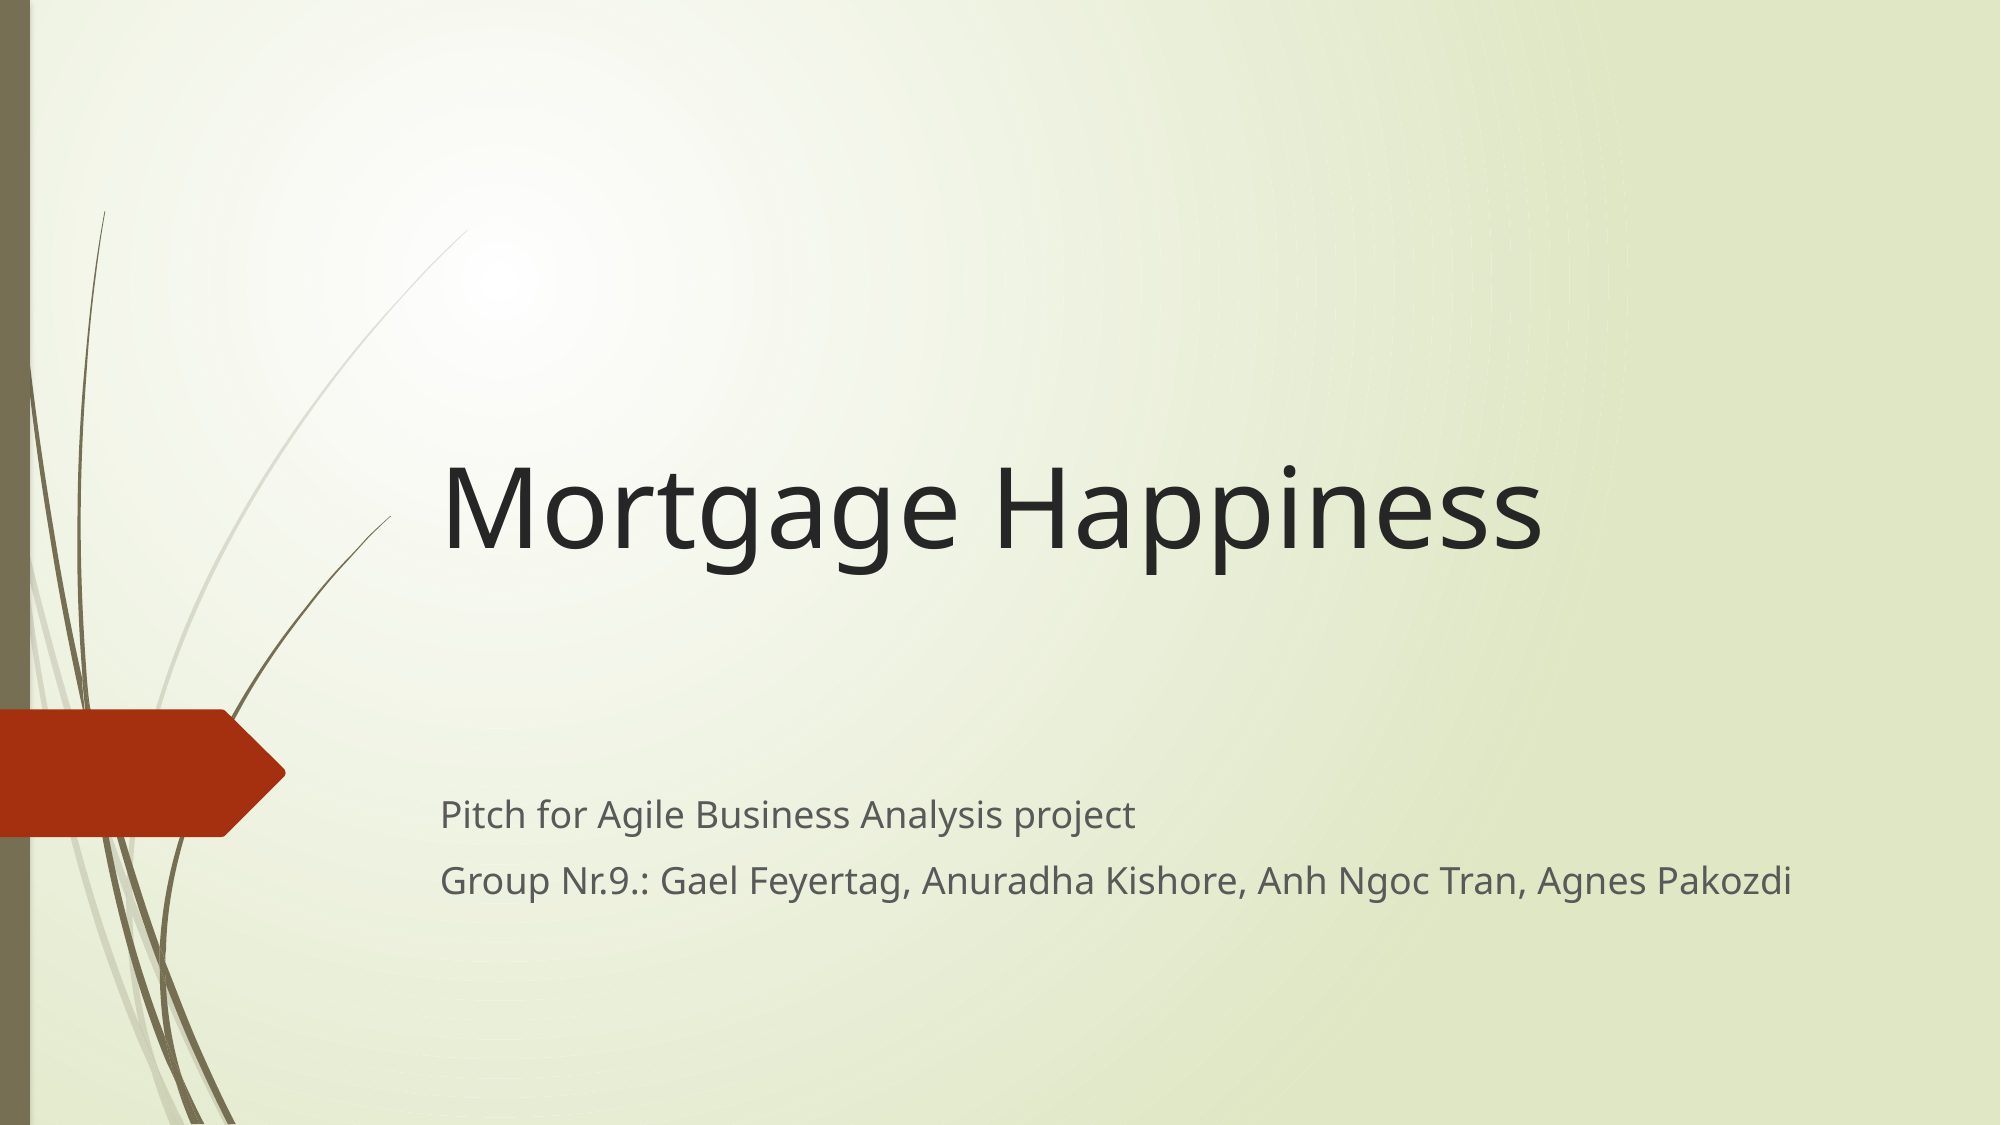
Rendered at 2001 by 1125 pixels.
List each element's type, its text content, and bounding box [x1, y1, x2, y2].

subtitle Pitch for Agile Business Analysis project Group Nr.9.: Gael Feyertag, Anuradha Kishore, Anh Ngoc Tran, Agnes Pakozdi [424, 783, 1888, 969]
title Mortgage Happiness [424, 326, 1888, 579]
